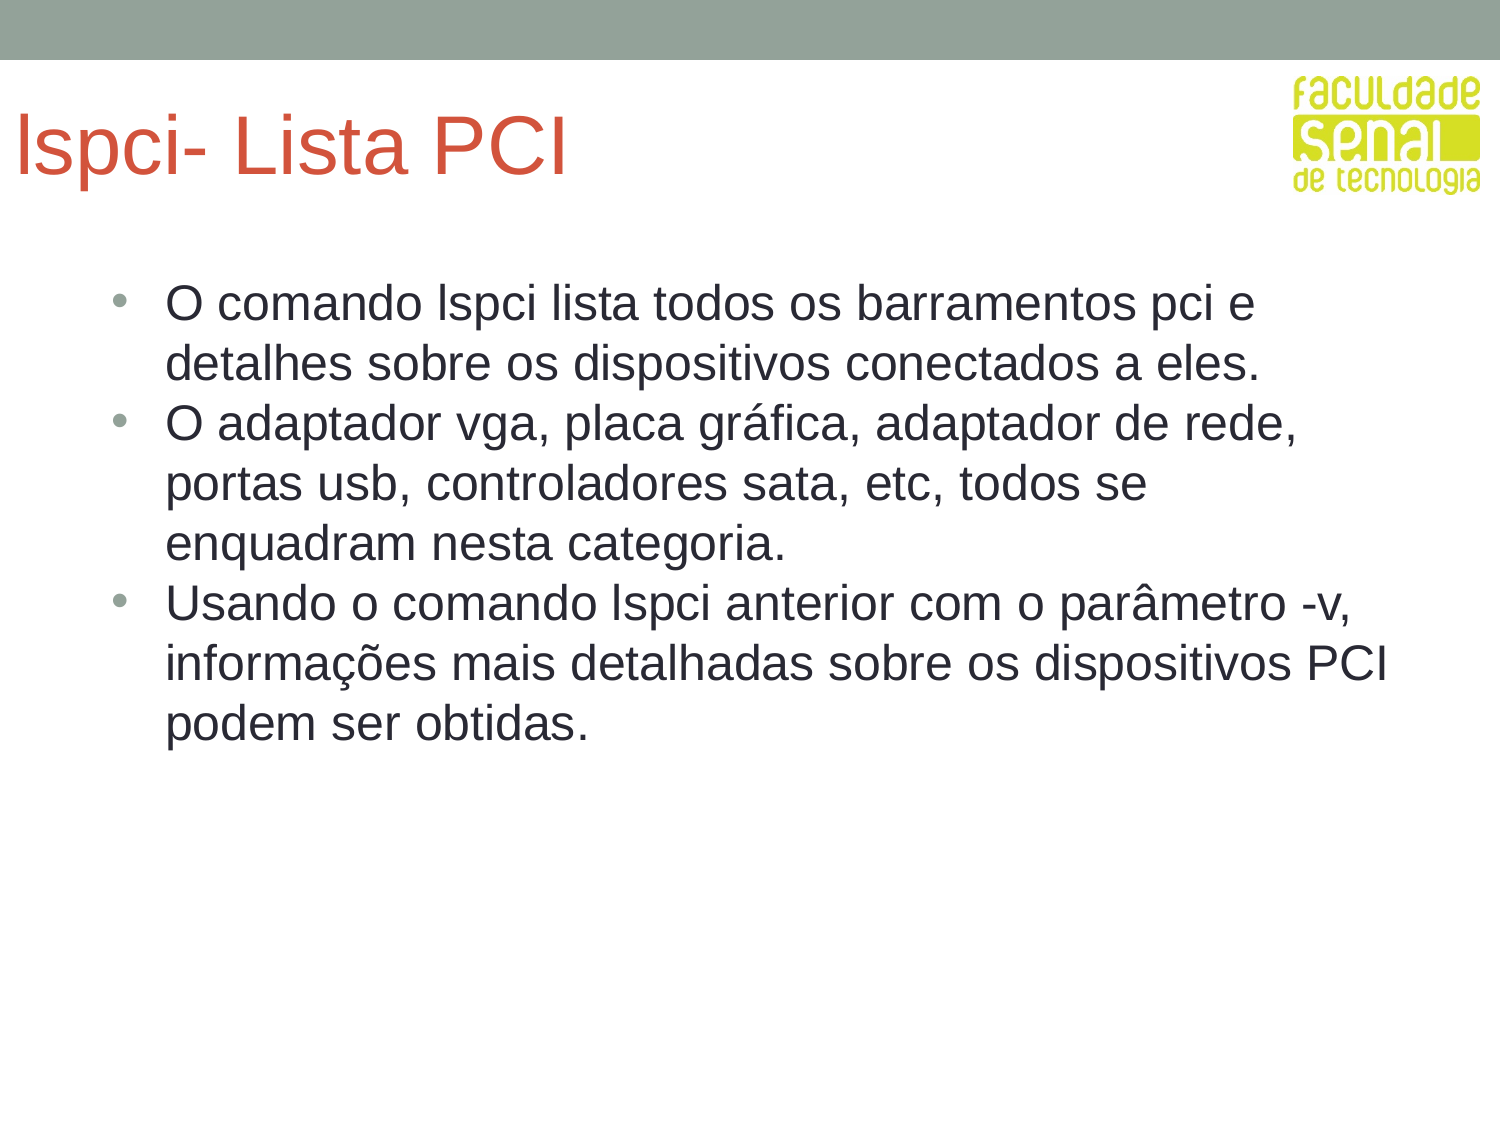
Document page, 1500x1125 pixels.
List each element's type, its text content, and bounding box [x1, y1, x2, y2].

list O comando lspci lista todos os barramentos pci e detalhes sobre os dispositivos conectados a eles. O adaptador vga, placa gráfica, adaptador de rede, portas usb, controladores sata, etc, todos se enquadram nesta categoria. Usando o comando lspci anterior com o parâmetro -v, informações mais detalhadas sobre os dispositivos PCI podem ser obtidas. [75, 262, 1425, 1063]
picture [1294, 76, 1480, 195]
title lspci- Lista PCI [0, 60, 1294, 223]
